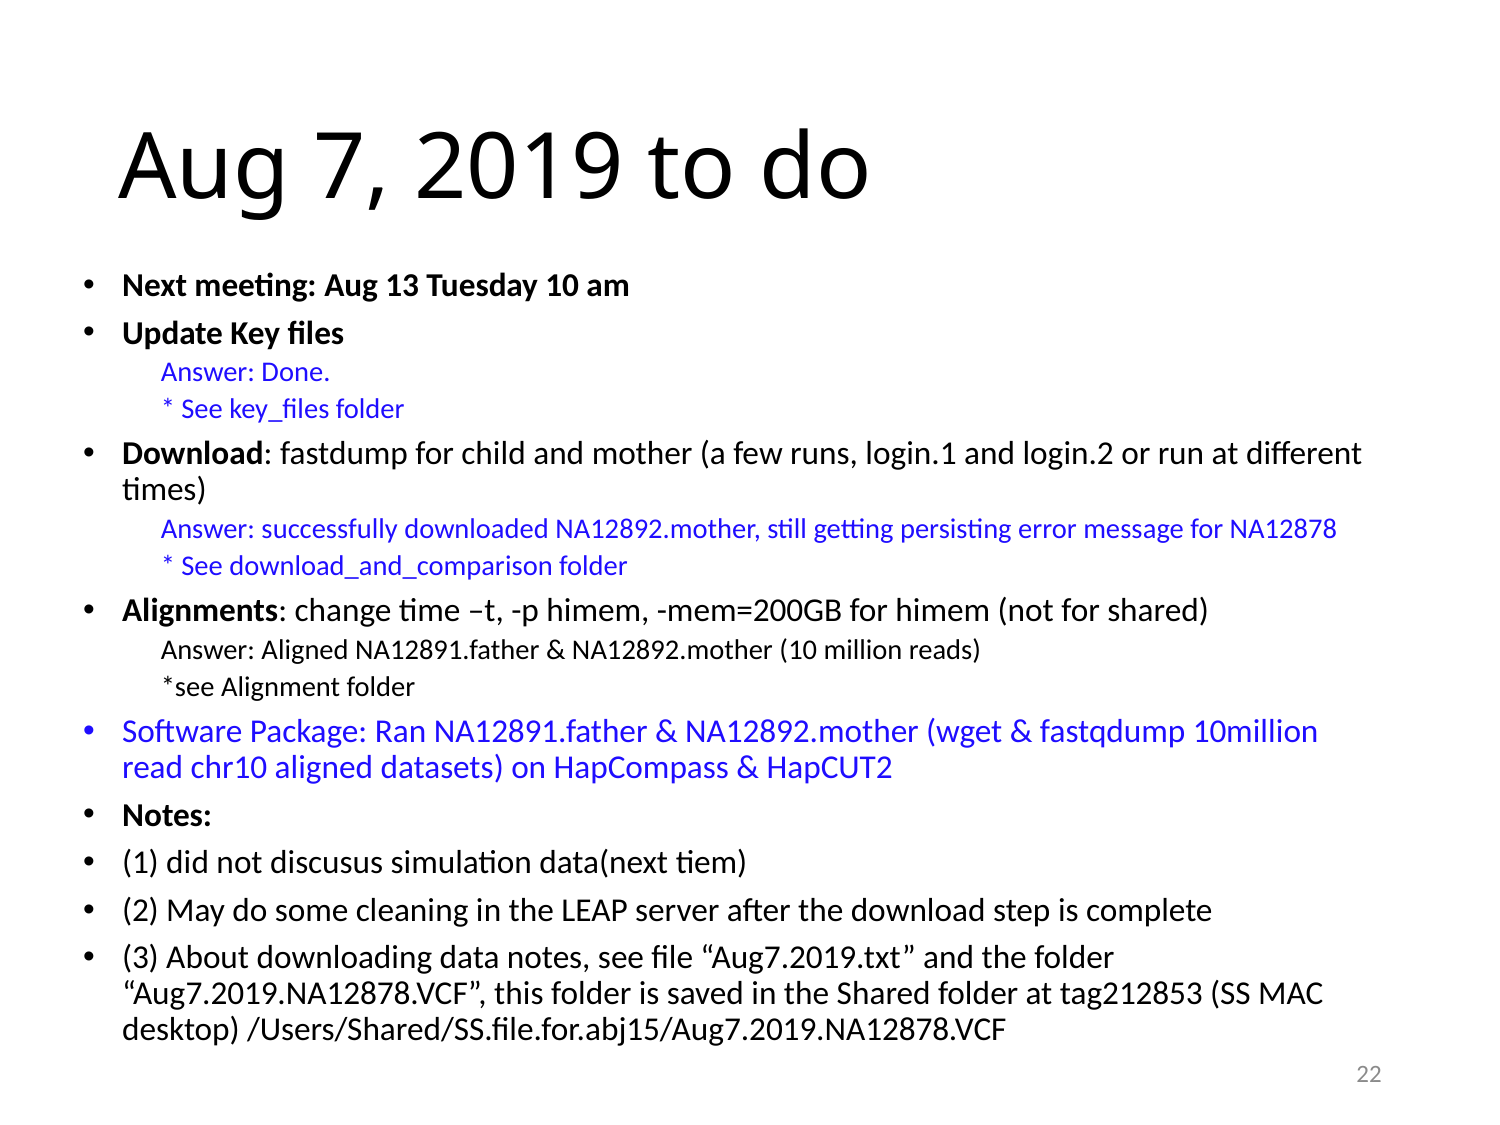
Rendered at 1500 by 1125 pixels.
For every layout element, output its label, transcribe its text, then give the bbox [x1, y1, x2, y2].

title Aug 7, 2019 to do [103, 59, 1397, 260]
slide_number 22 [1059, 1042, 1397, 1103]
list Next meeting: Aug 13 Tuesday 10 am Update Key files Answer: Done. * See key_files folder Download: fastdump for child and mother (a few runs, login.1 and login.2 or run at different times) Answer: successfully downloaded NA12892.mother, still getting persisting error message for NA12878 * See download_and_comparison folder Alignments: change time –t, -p himem, -mem=200GB for himem (not for shared) Answer: Aligned NA12891.father & NA12892.mother (10 million reads) *see Alignment folder Software Package: Ran NA12891.father & NA12892.mother (wget & fastqdump 10million read chr10 aligned datasets) on HapCompass & HapCUT2 Notes: (1) did not discusus simulation data(next tiem) (2) May do some cleaning in the LEAP server after the download step is complete (3) About downloading data notes, see file “Aug7.2019.txt” and the folder “Aug7.2019.NA12878.VCF”, this folder is saved in the Shared folder at tag212853 (SS MAC desktop) /Users/Shared/SS.file.for.abj15/Aug7.2019.NA12878.VCF [68, 260, 1397, 1060]
